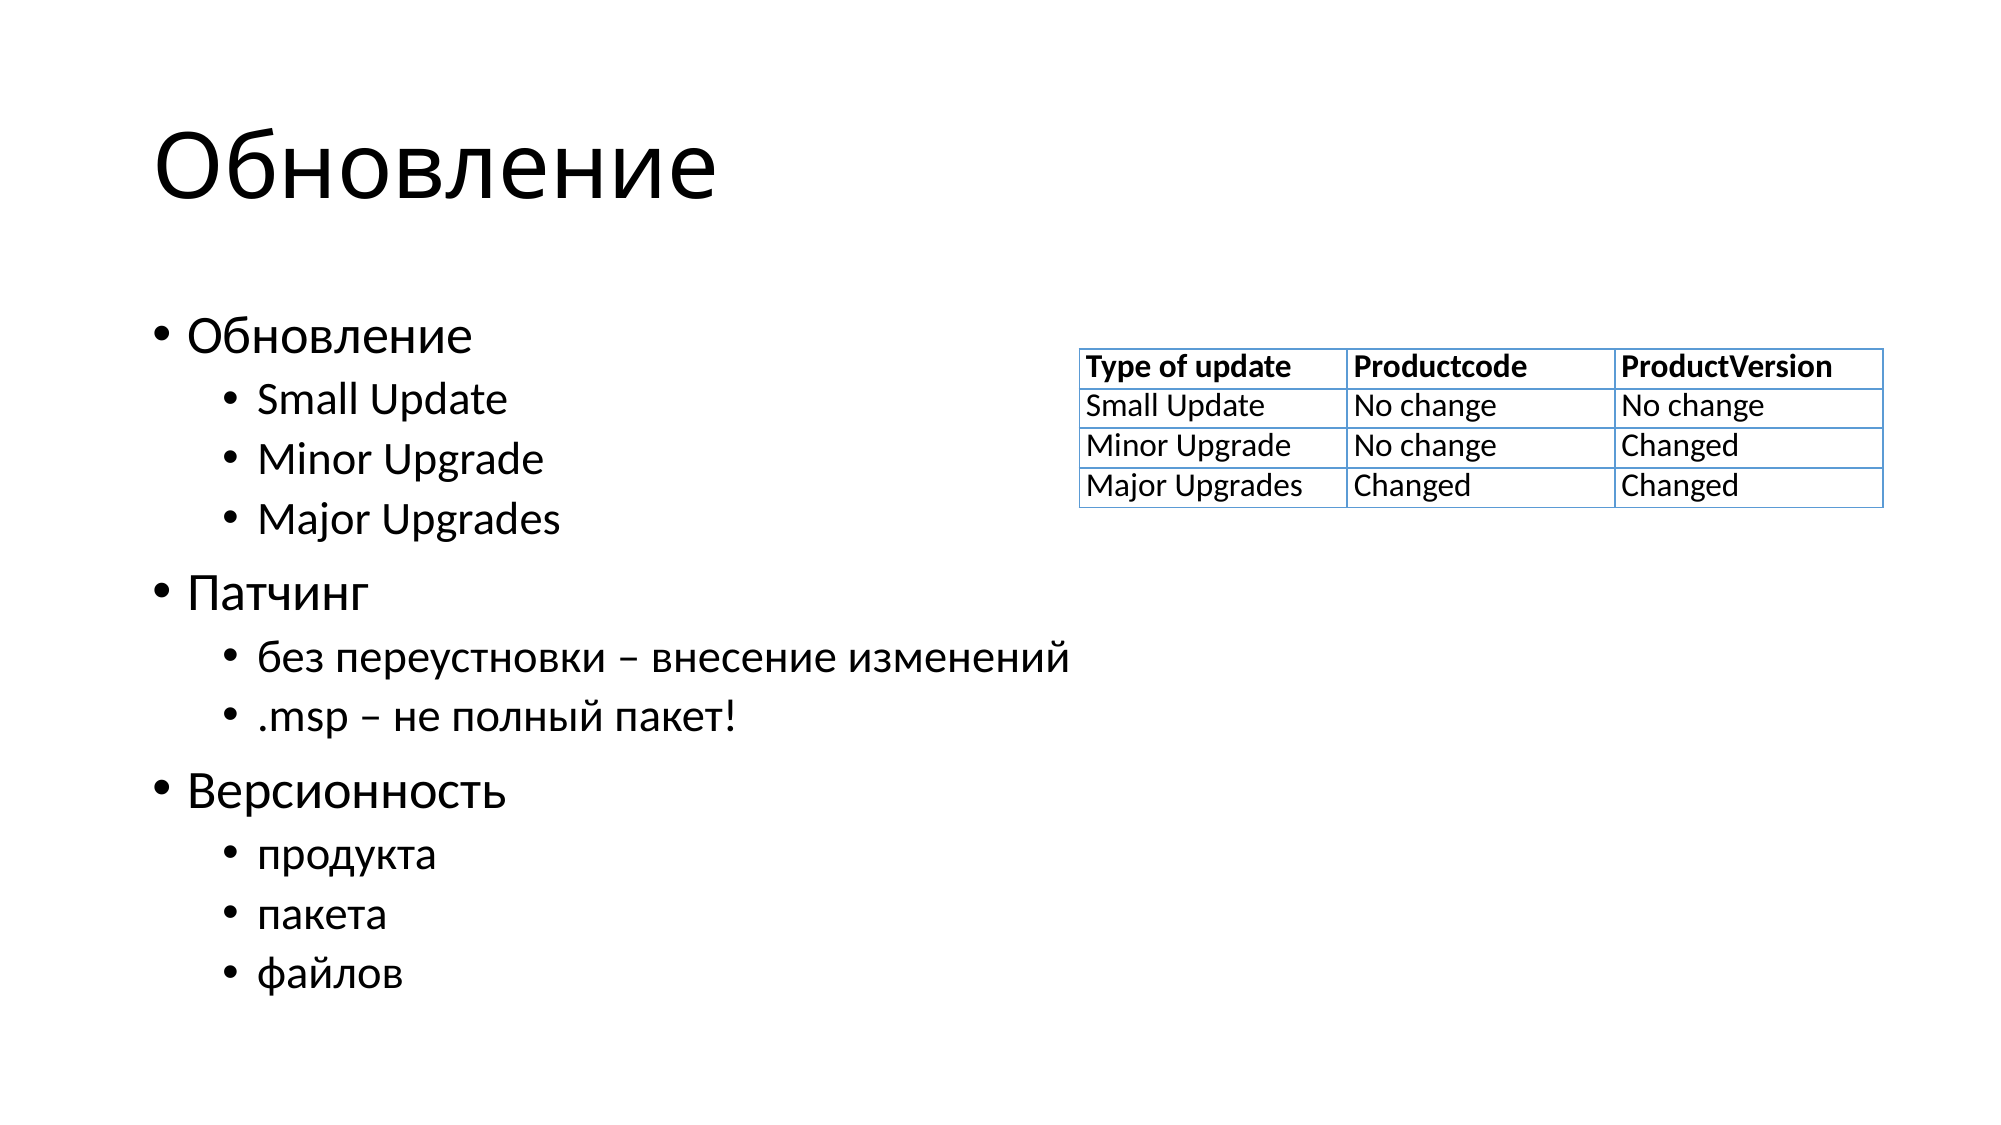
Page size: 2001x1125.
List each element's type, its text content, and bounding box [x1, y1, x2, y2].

table_cell No change [1348, 390, 1614, 427]
list Обновление Small Update Minor Upgrade Major Upgrades Патчинг без переустновки – внесение изменений .msp – не полный пакет! Версионность продукта пакета файлов [137, 299, 1276, 1014]
table_cell Small Update [1080, 390, 1346, 427]
table_cell Minor Upgrade [1080, 429, 1346, 467]
title Обновление [137, 59, 1863, 278]
table_cell Changed [1348, 469, 1614, 507]
table_cell No change [1616, 390, 1882, 427]
table_cell No change [1348, 429, 1614, 467]
table_cell Major Upgrades [1080, 469, 1346, 507]
table_header Productcode [1348, 350, 1614, 388]
table_cell Changed [1616, 469, 1882, 507]
table_header Type of update [1080, 350, 1346, 388]
table_cell Changed [1616, 429, 1882, 467]
table_header ProductVersion [1616, 350, 1882, 388]
